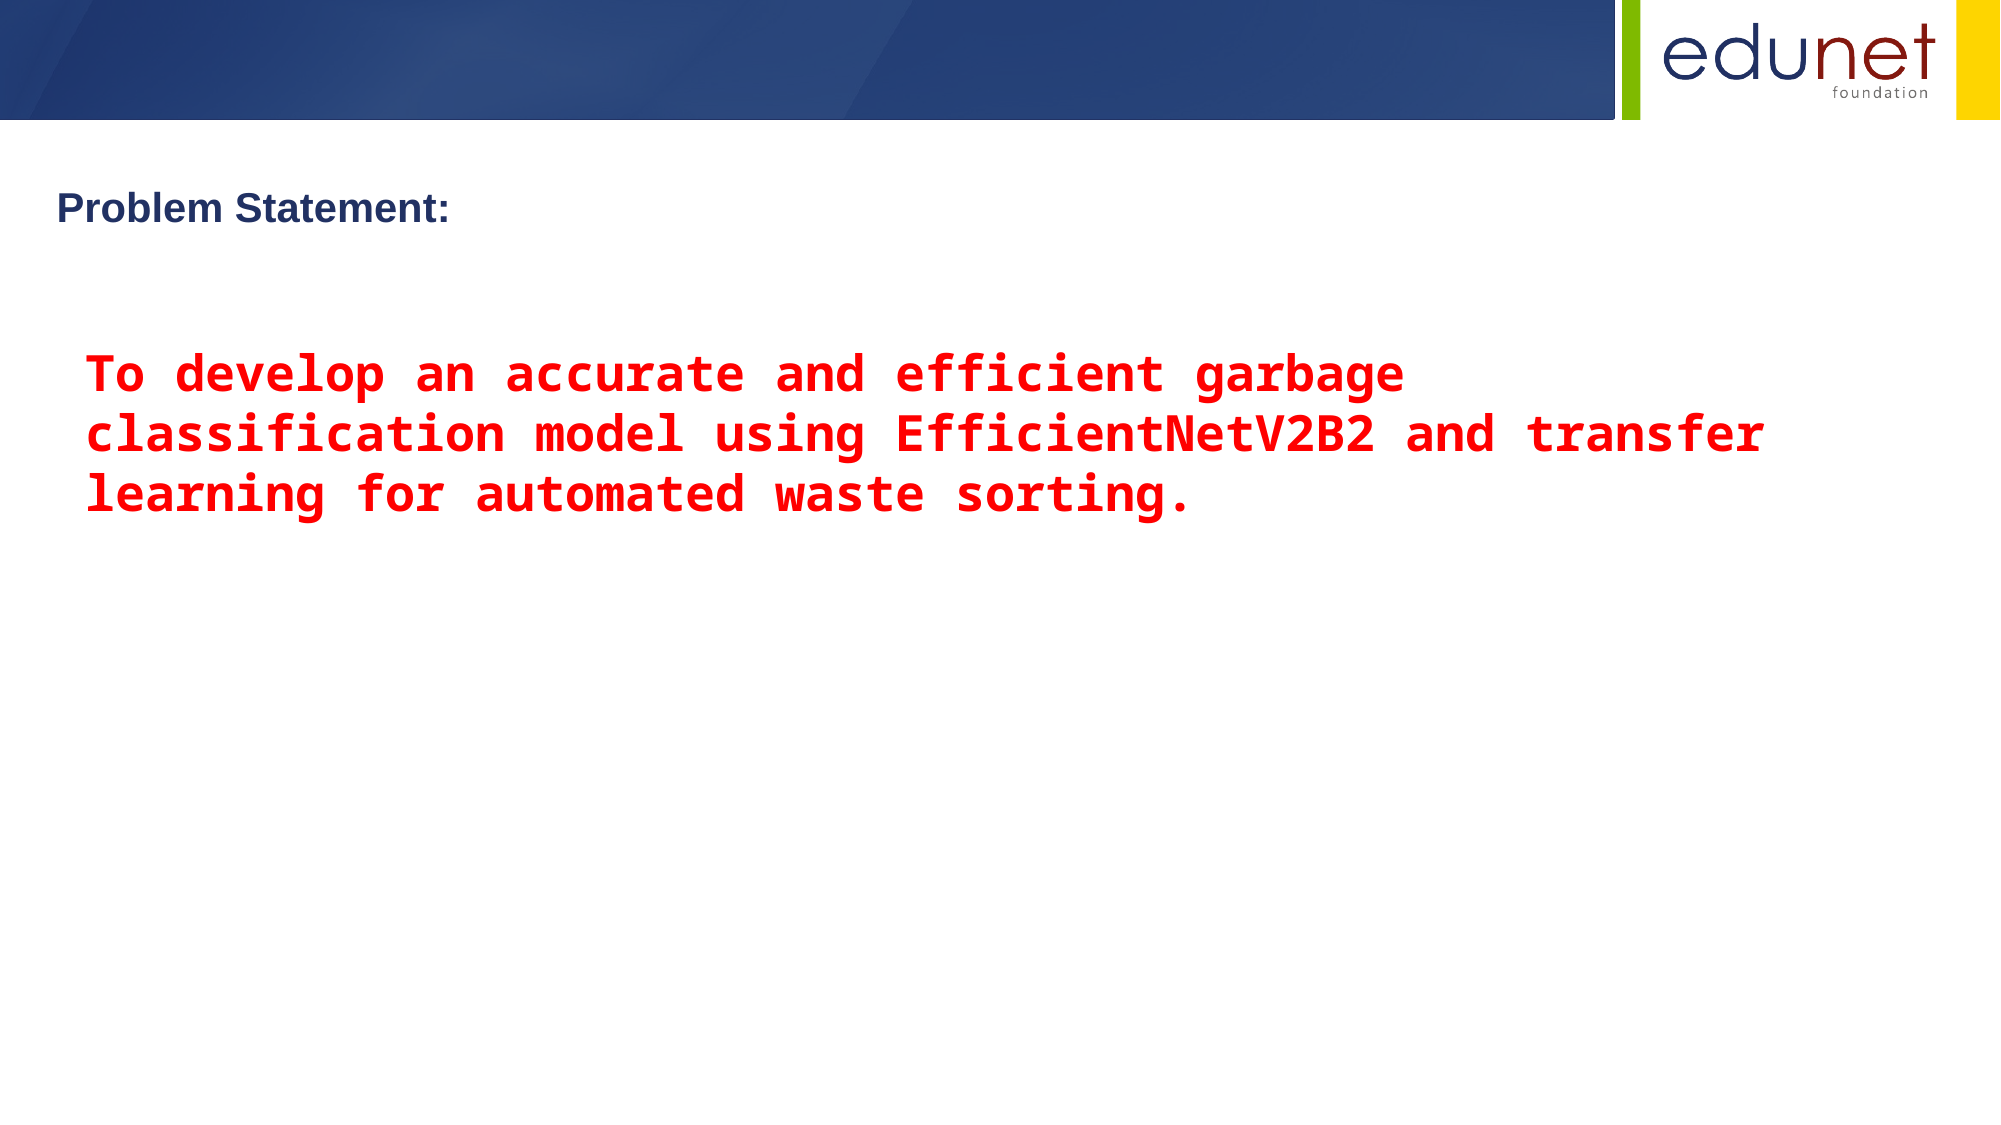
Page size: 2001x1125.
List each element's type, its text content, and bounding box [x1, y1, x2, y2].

picture [1652, 12, 1948, 108]
text_box Problem Statement: [41, 172, 1043, 238]
text_box To develop an accurate and efficient garbage classification model using EfficientNetV2B2 and transfer learning for automated waste sorting. [70, 333, 1790, 589]
